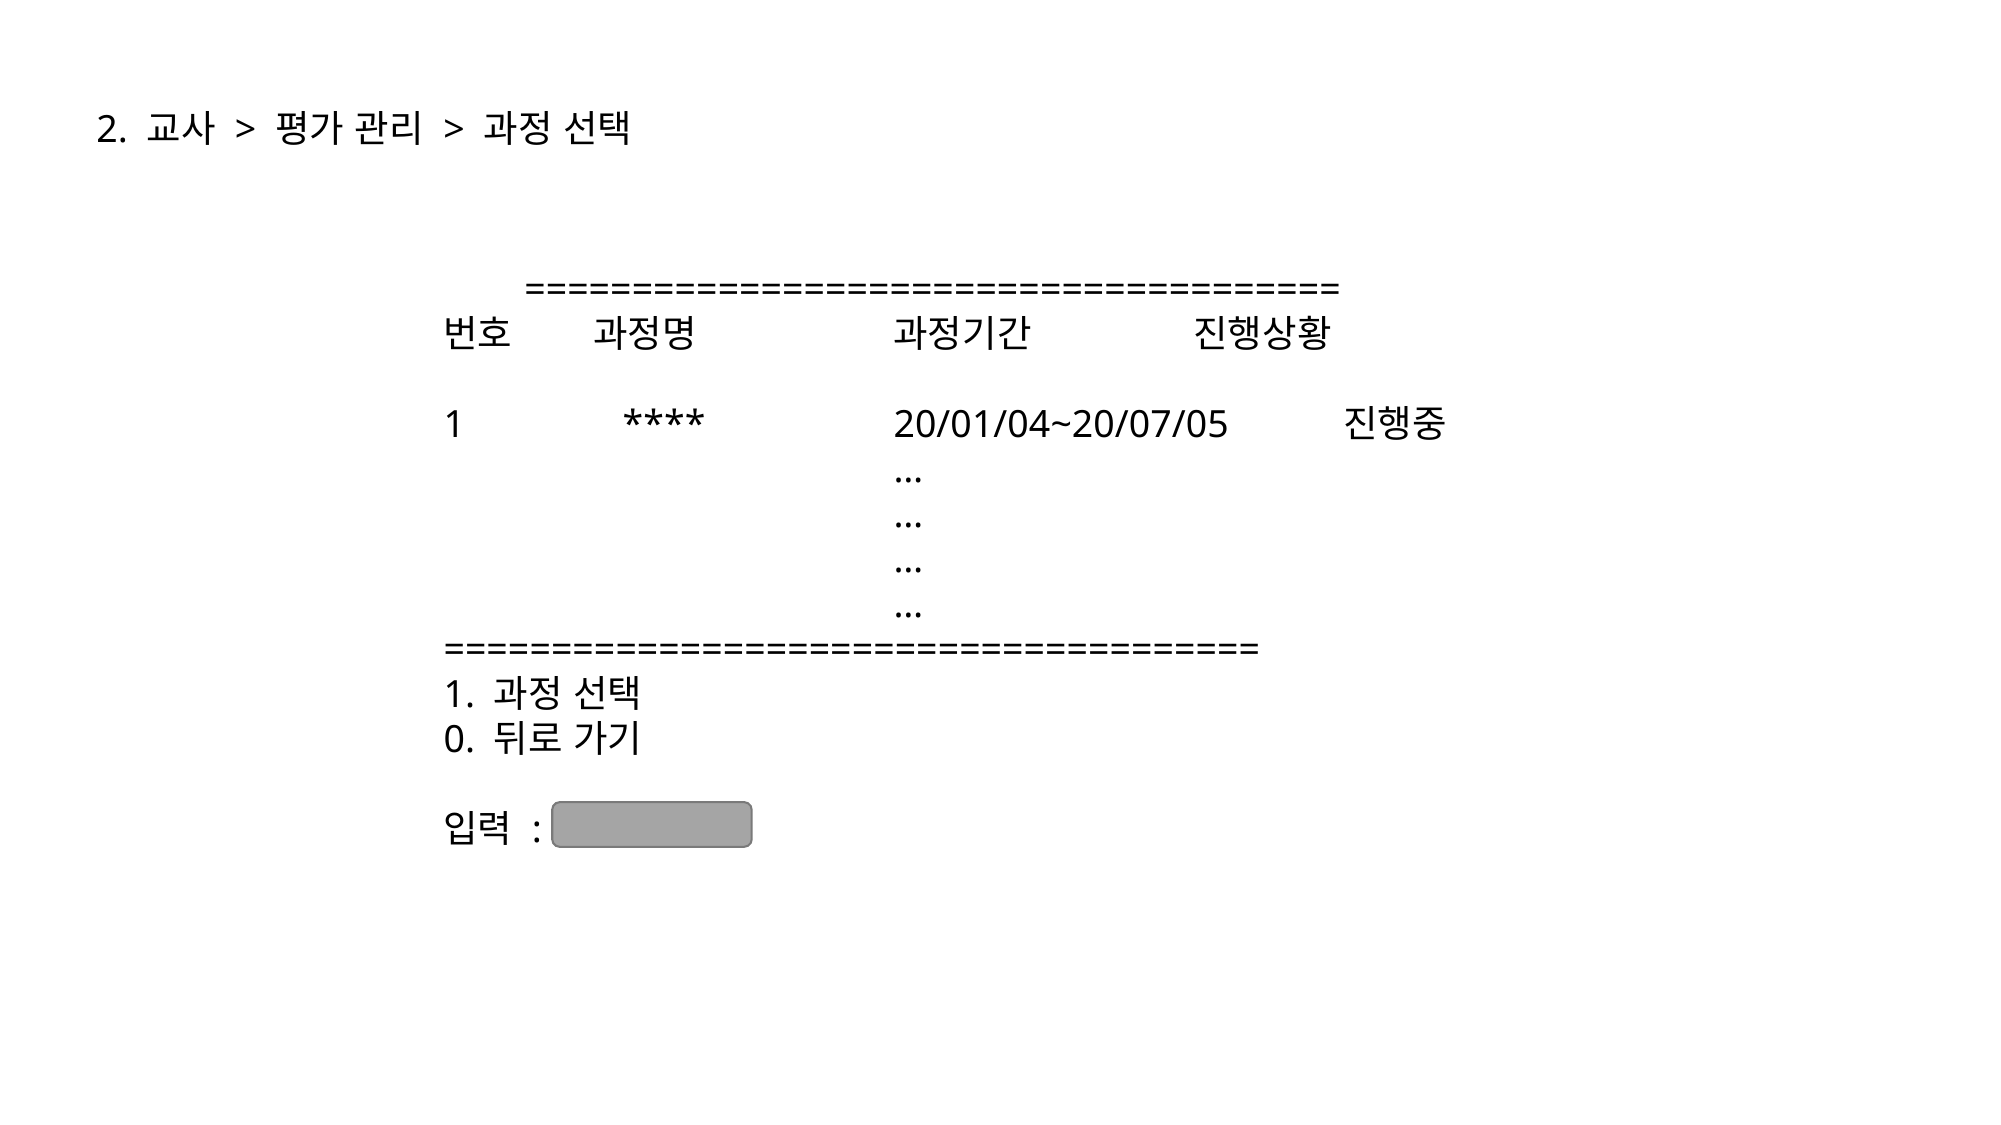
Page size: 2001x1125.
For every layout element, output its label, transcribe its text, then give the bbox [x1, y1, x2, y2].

text_box [551, 801, 753, 848]
text_box ====================================== 번호 과정명 과정기간 진행상황 1 **** 20/01/04~20/07/05 진행중 … … … … ====================================== 1. 과정 선택 0. 뒤로 가기 입력 : [278, 212, 1587, 903]
text_box 2. 교사 > 평가 관리 > 과정 선택 [81, 97, 647, 157]
